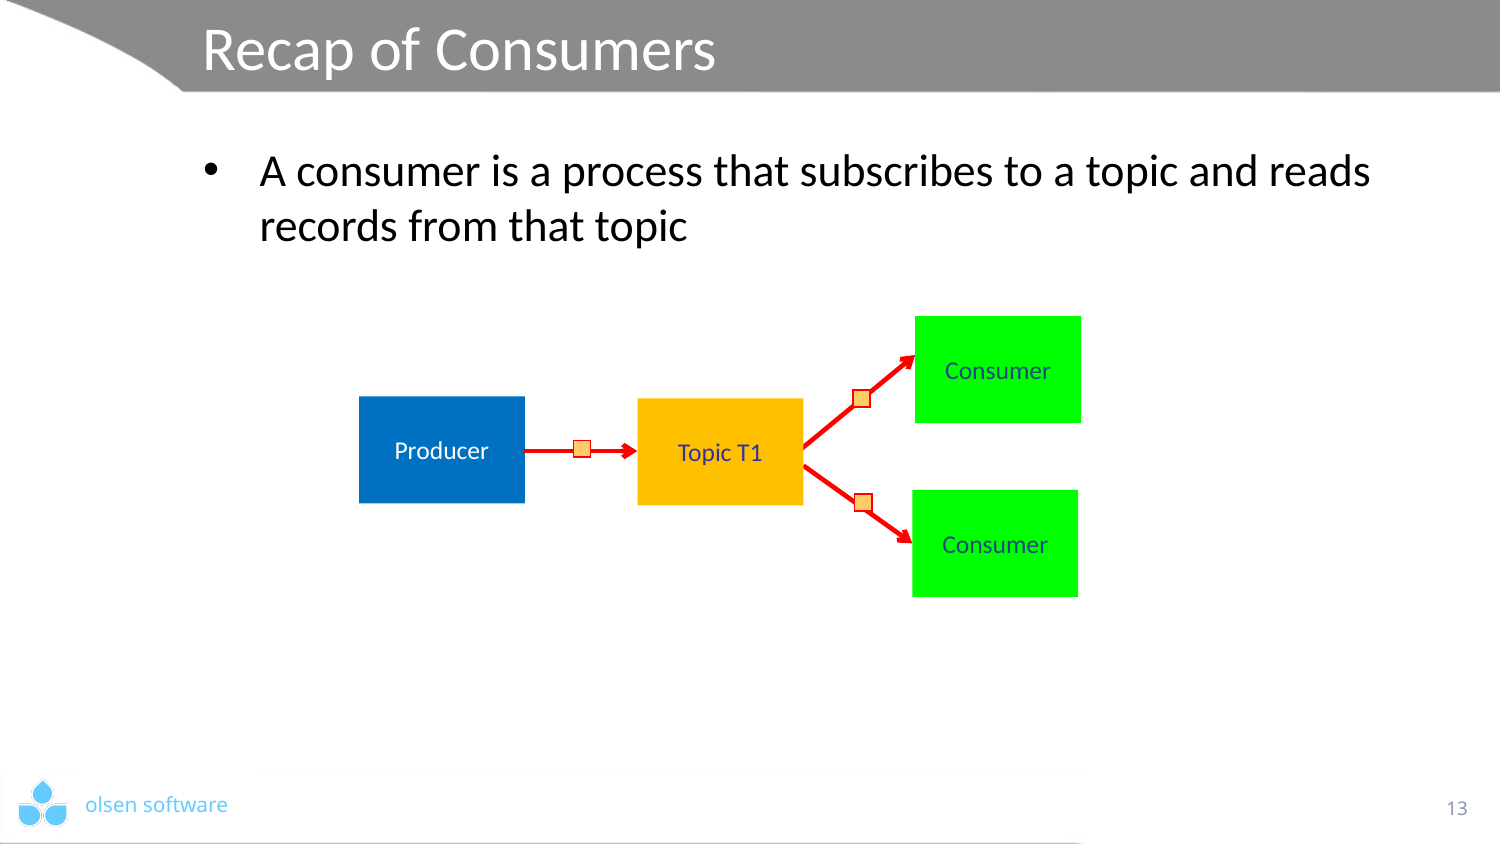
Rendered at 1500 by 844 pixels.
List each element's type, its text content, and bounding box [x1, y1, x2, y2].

footer 13 [1414, 781, 1500, 838]
picture [0, 0, 1500, 844]
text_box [358, 395, 526, 504]
list A consumer is a process that subscribes to a topic and reads records from that topic [188, 133, 1425, 716]
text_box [797, 354, 916, 453]
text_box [912, 489, 1079, 598]
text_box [637, 398, 804, 506]
title Recap of Consumers [187, 0, 1426, 93]
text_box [914, 315, 1082, 424]
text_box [803, 465, 913, 544]
text_box [573, 440, 591, 450]
